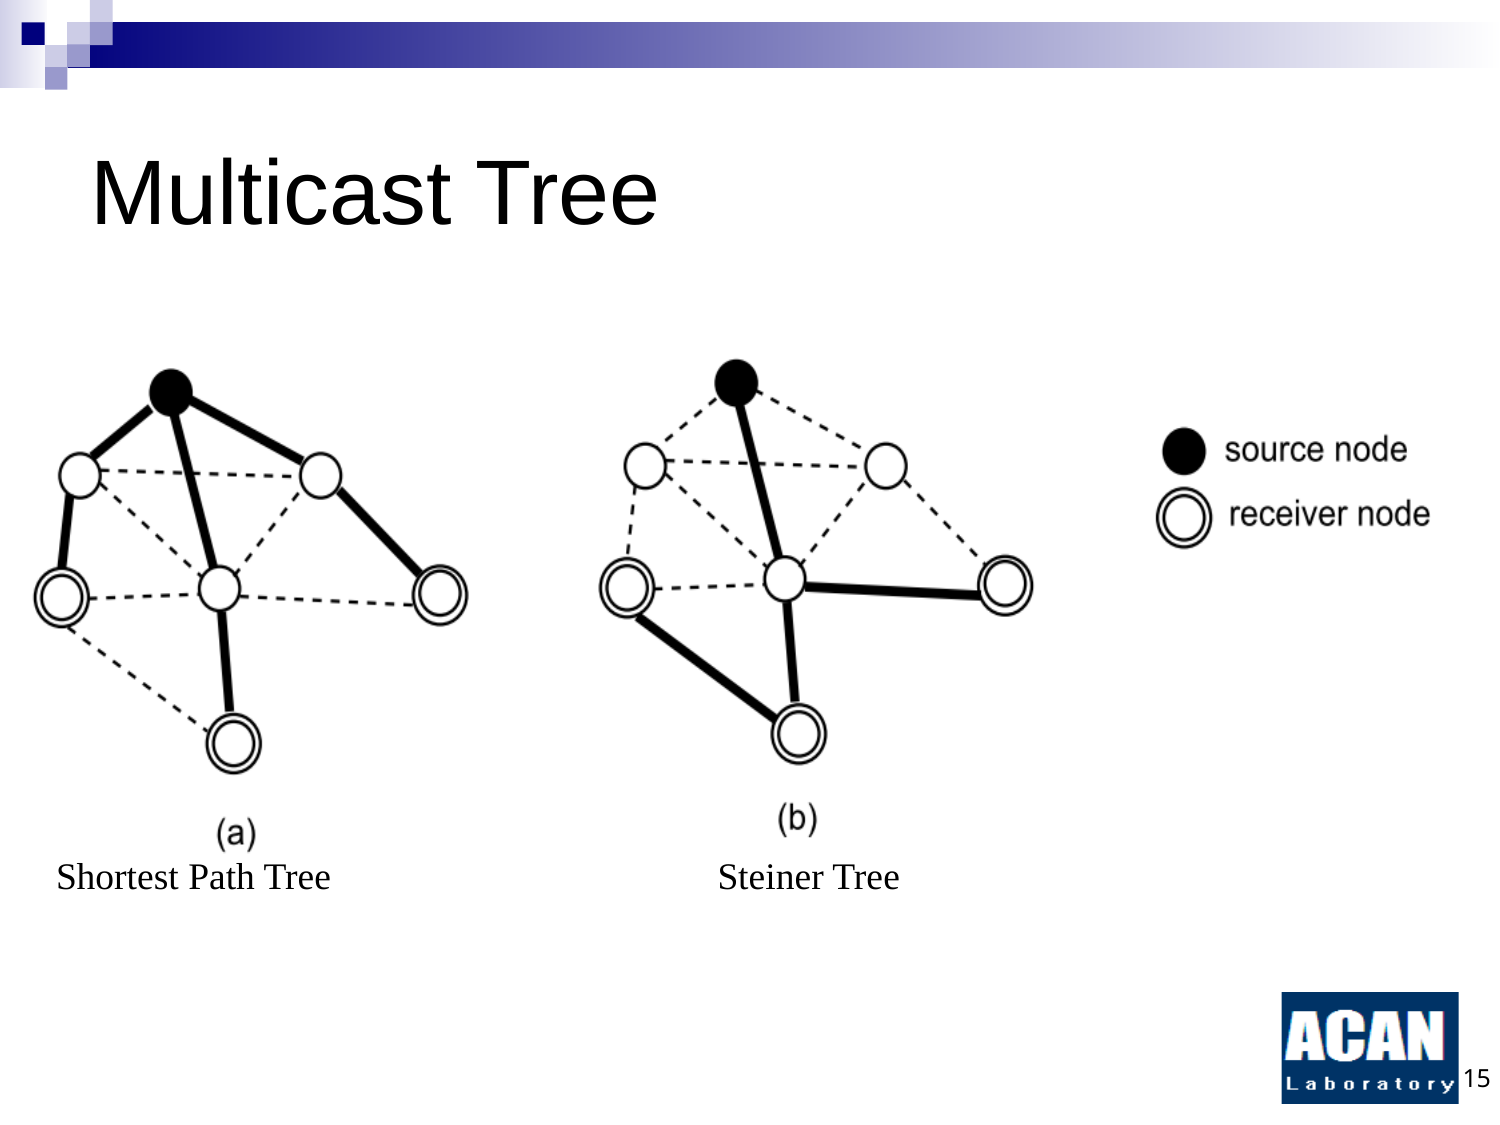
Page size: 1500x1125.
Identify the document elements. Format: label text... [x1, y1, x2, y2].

title Multicast Tree [74, 74, 1426, 277]
picture [0, 278, 1485, 953]
slide_number 15 [1155, 1064, 1500, 1105]
